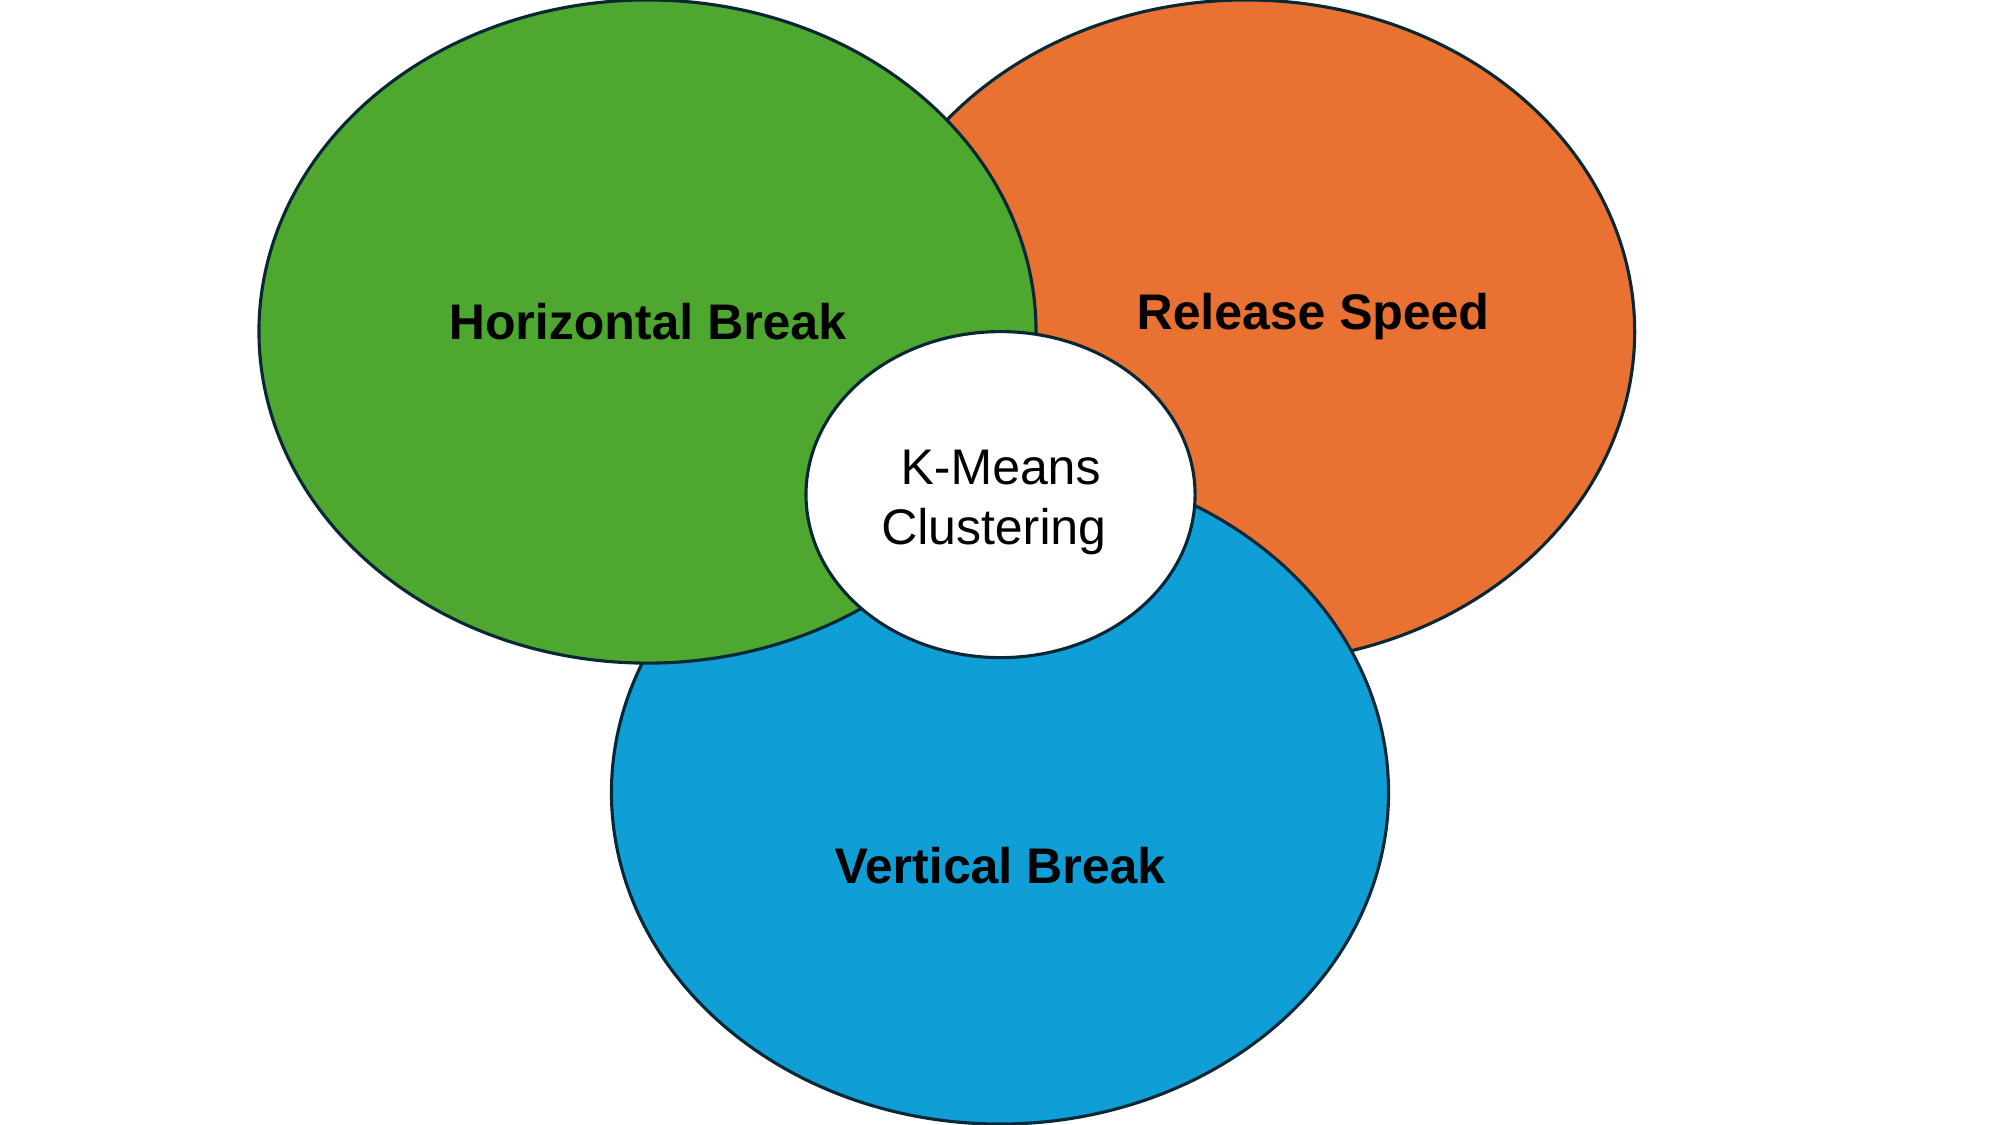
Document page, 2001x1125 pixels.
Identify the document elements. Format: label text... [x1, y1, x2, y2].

text_box Vertical Break [679, 825, 1321, 901]
text_box [611, 505, 1389, 1125]
text_box Release Speed [1110, 272, 1516, 348]
text_box Horizontal Break [326, 281, 969, 357]
text_box [947, 0, 1635, 651]
text_box [258, 0, 1037, 664]
text_box K-Means Clustering [805, 331, 1196, 658]
